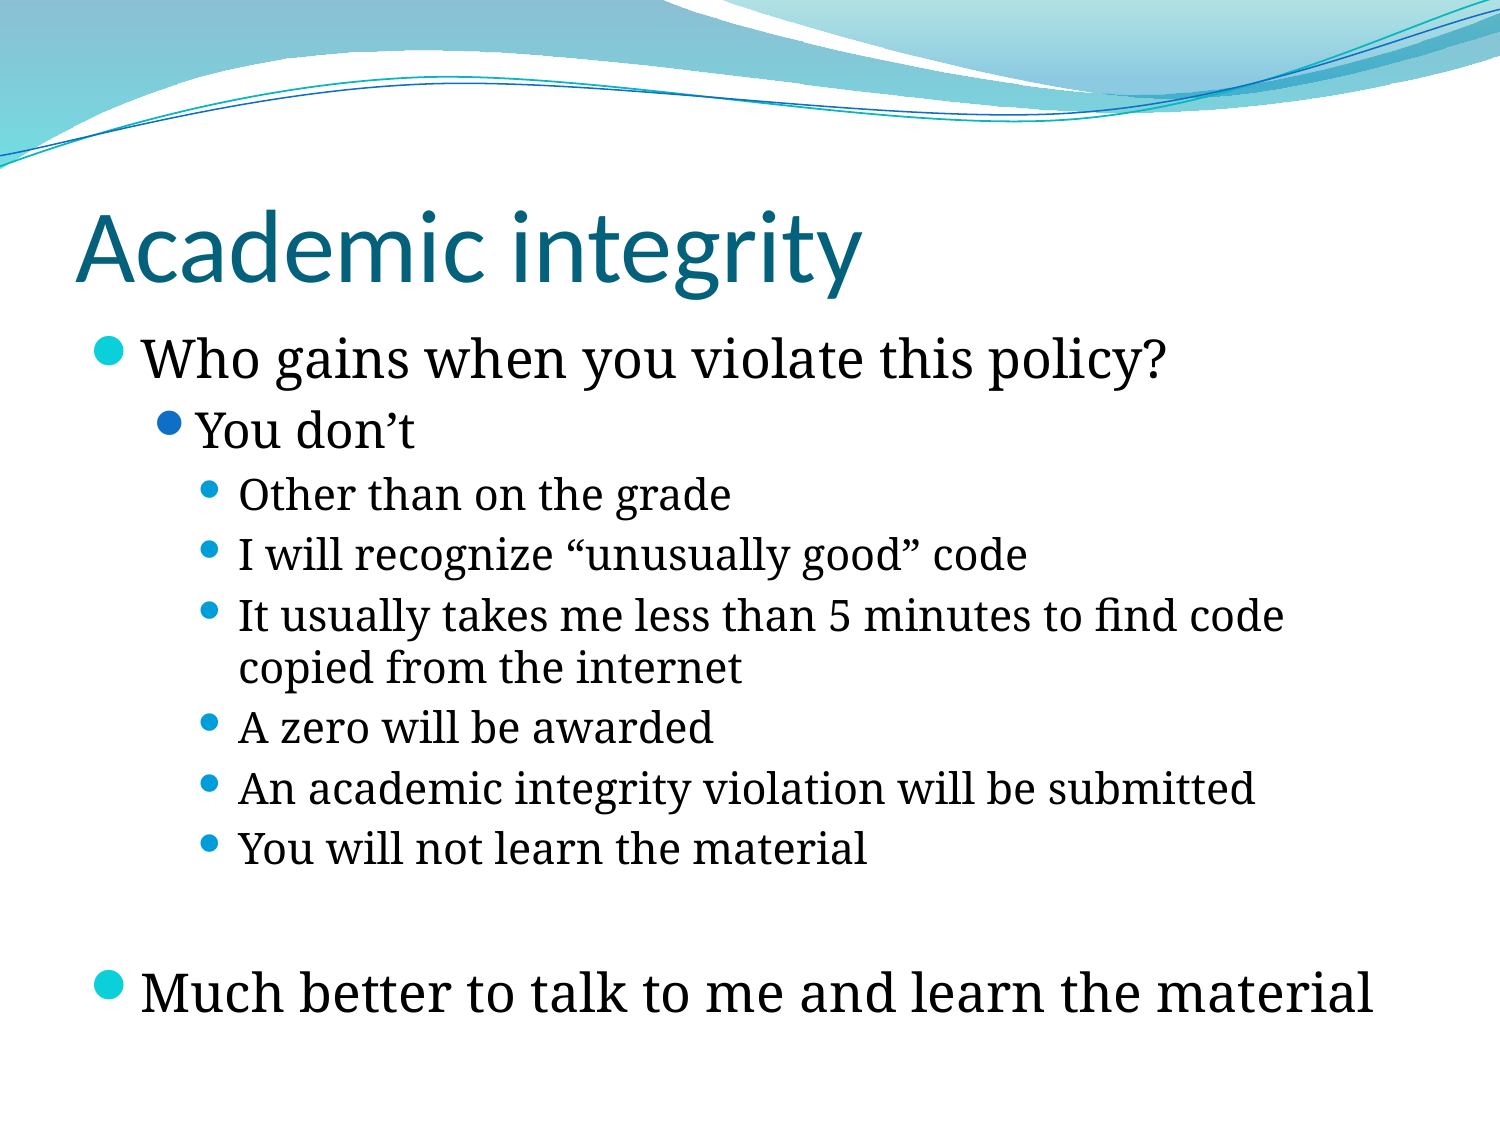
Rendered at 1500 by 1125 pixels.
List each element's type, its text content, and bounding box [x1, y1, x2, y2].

list Who gains when you violate this policy? You don’t Other than on the grade I will recognize “unusually good” code It usually takes me less than 5 minutes to find code copied from the internet A zero will be awarded An academic integrity violation will be submitted You will not learn the material Much better to talk to me and learn the material [75, 317, 1425, 1038]
title Academic integrity [75, 115, 1425, 303]
